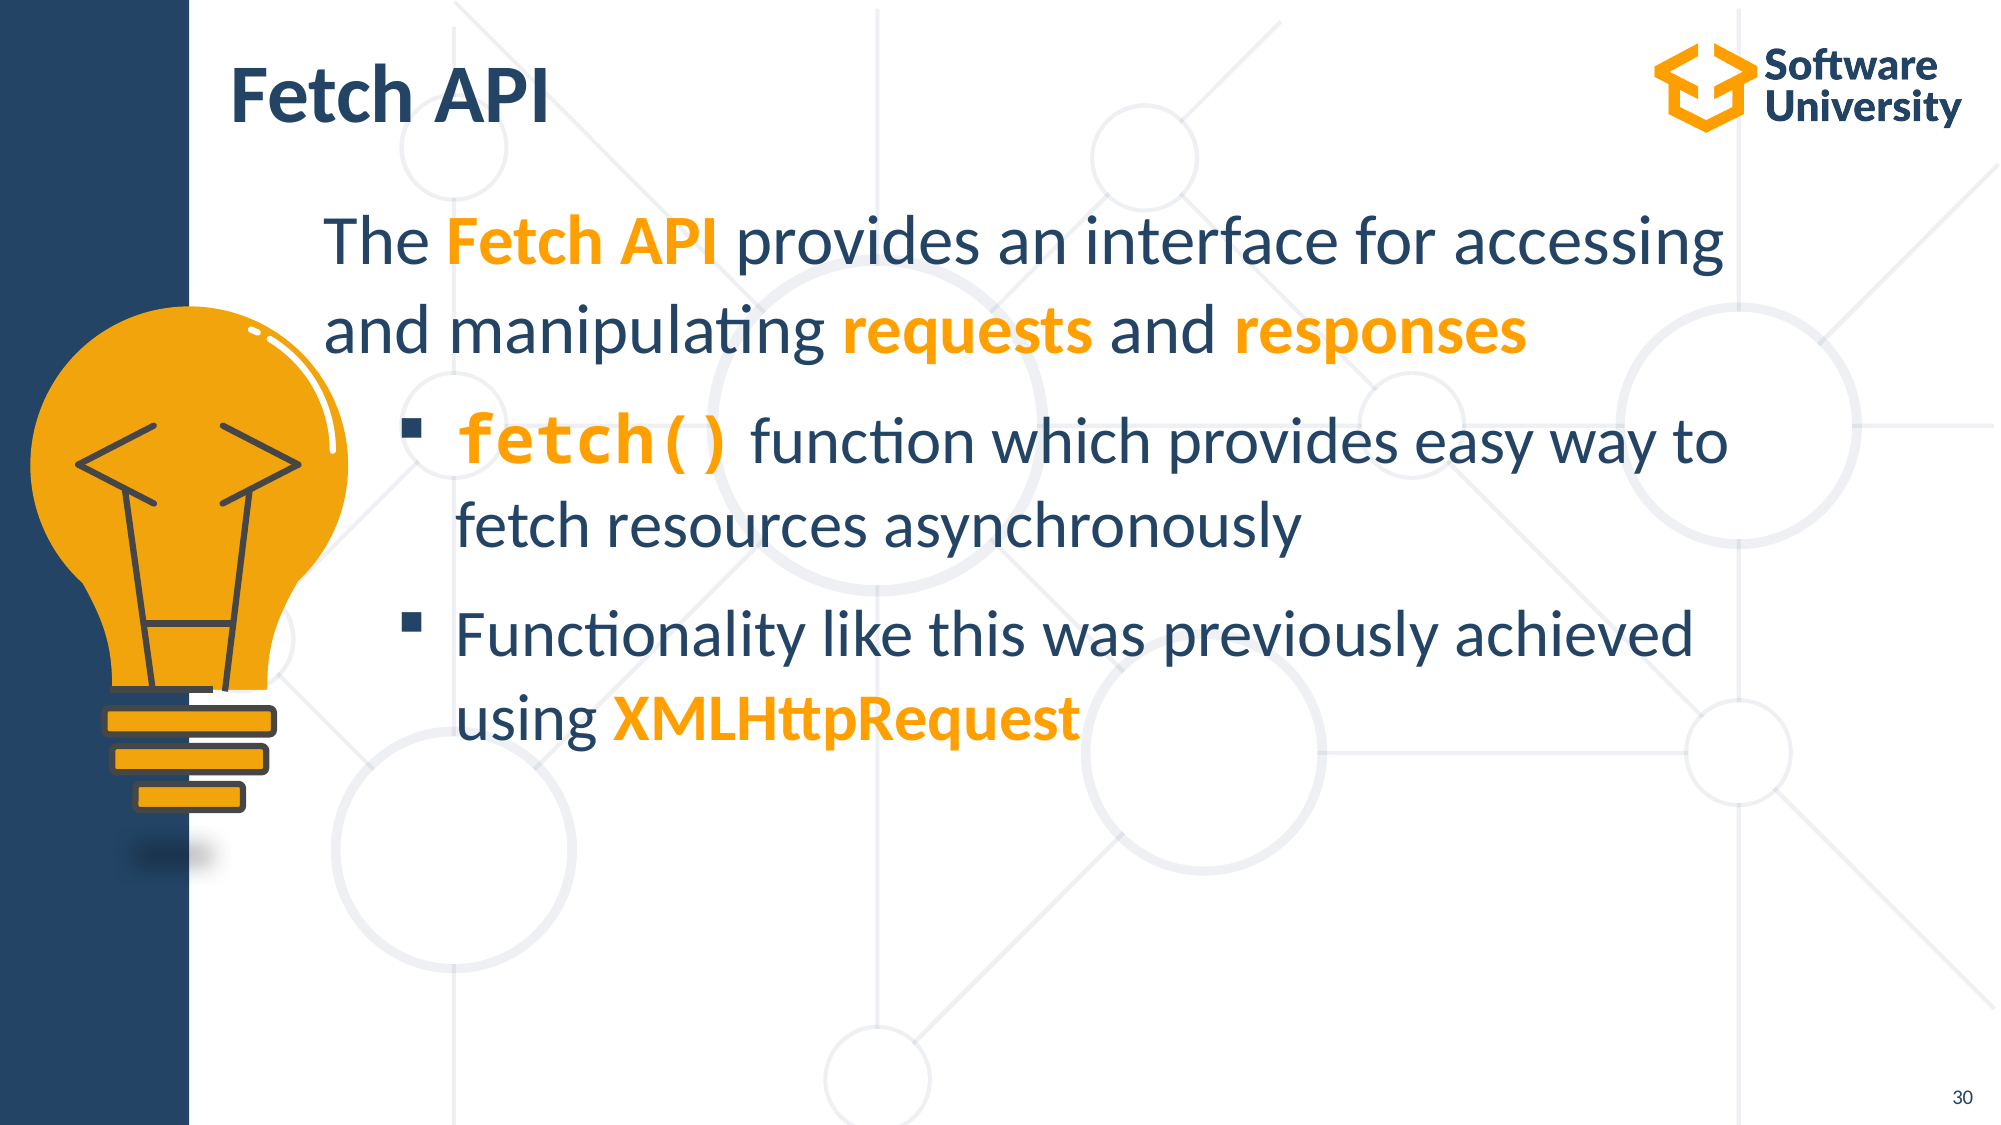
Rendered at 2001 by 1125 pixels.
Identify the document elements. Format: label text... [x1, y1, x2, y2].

list The Fetch API provides an interface for accessing and manipulating requests and responses fetch() function which provides easy way to fetch resources asynchronously Functionality like this was previously achieved using XMLHttpRequest [306, 183, 1968, 1094]
title Fetch API [212, 16, 1628, 162]
picture [1641, 31, 1973, 145]
text_box 30 [1927, 1067, 1989, 1117]
